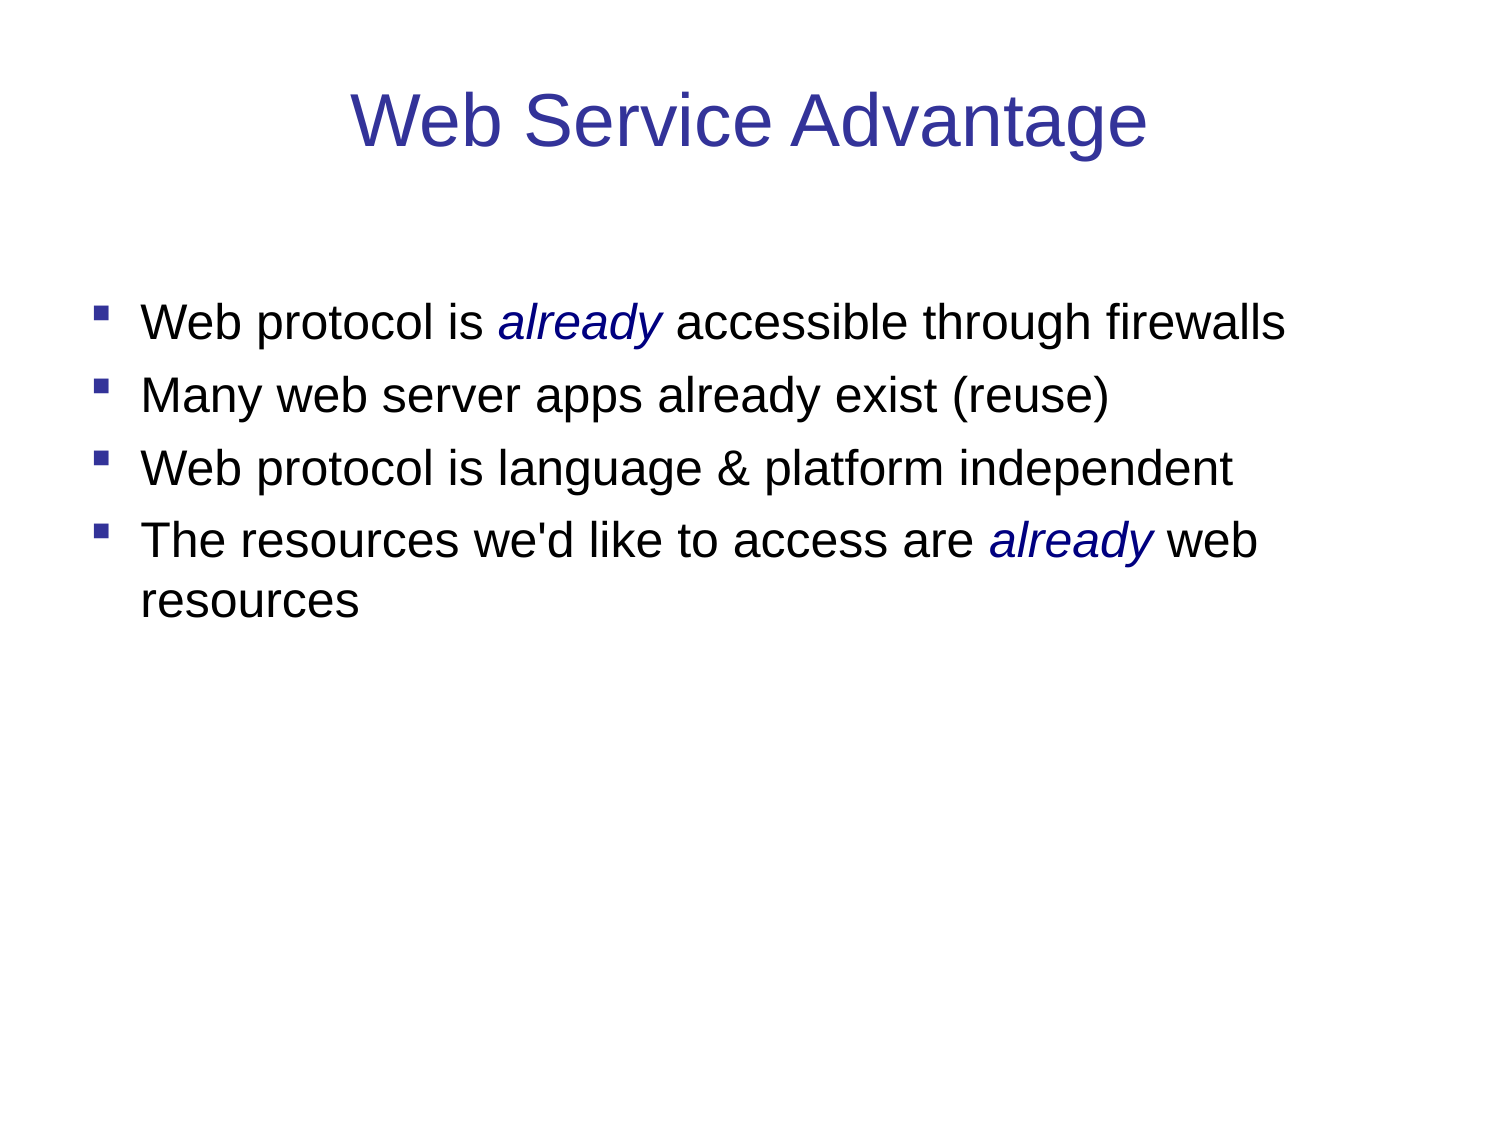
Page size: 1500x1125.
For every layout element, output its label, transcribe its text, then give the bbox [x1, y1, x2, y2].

text_box Web protocol is already accessible through firewalls Many web server apps already exist (reuse) Web protocol is language & platform independent The resources we'd like to access are already web resources [74, 224, 1425, 1048]
text_box Web Service Advantage [74, 45, 1425, 188]
